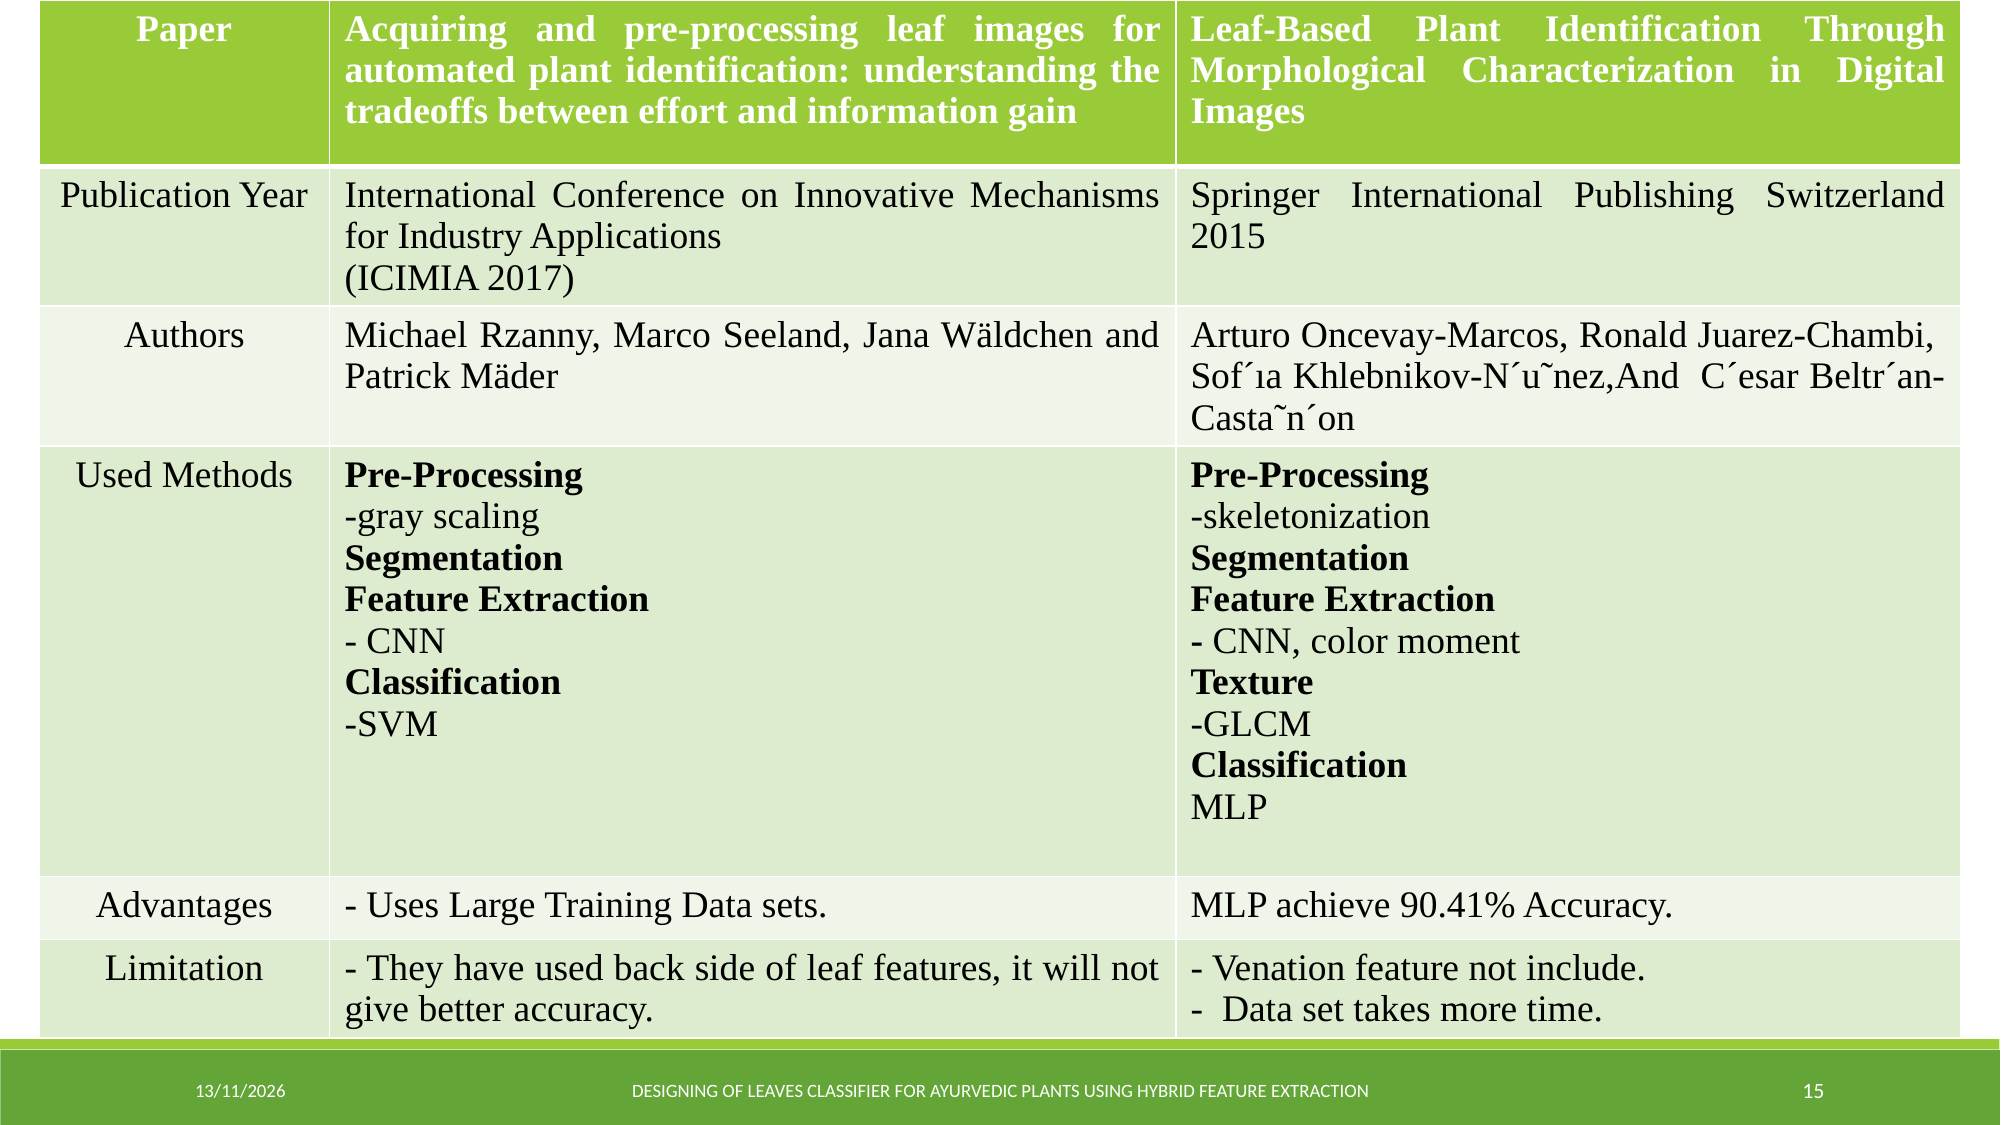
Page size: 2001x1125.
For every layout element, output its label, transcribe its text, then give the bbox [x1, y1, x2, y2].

table_cell - Venation feature not include. - Data set takes more time. [1177, 940, 1960, 1037]
table_cell Authors [40, 307, 329, 445]
table_cell Pre-Processing -skeletonization Segmentation Feature Extraction - CNN, color moment Texture -GLCM Classification MLP [1177, 447, 1960, 876]
table_cell International Conference on Innovative Mechanisms for Industry Applications (ICIMIA 2017) [330, 169, 1175, 305]
table_cell - Uses Large Training Data sets. [330, 877, 1175, 939]
table_cell Springer International Publishing Switzerland 2015 [1177, 169, 1960, 305]
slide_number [180, 1059, 586, 1120]
table_cell Limitation [40, 940, 329, 1037]
table_cell Arturo Oncevay-Marcos, Ronald Juarez-Chambi, Sof´ıa Khlebnikov-N´u˜nez,And C´esar Beltr´an-Casta˜n´on [1177, 307, 1960, 445]
table_cell Publication Year [40, 169, 329, 305]
table_header Paper [40, 1, 329, 164]
table_cell MLP achieve 90.41% Accuracy. [1177, 877, 1960, 939]
table_cell Michael Rzanny, Marco Seeland, Jana Wäldchen and Patrick Mäder [330, 307, 1175, 445]
table_cell Advantages [40, 877, 329, 939]
table_header Leaf-Based Plant Identification Through Morphological Characterization in Digital Images [1177, 1, 1960, 164]
table_header Acquiring and pre-processing leaf images for automated plant identification: understanding the tradeoffs between effort and information gain [330, 1, 1175, 164]
table_cell Pre-Processing -gray scaling Segmentation Feature Extraction - CNN Classification -SVM [330, 447, 1175, 876]
slide_number 15 [1624, 1059, 1840, 1120]
table_cell Used Methods [40, 447, 329, 876]
footer DESIGNING OF LEAVES CLASSIFIER FOR AYURVEDIC PLANTS USING HYBRID FEATURE EXTRACTION [604, 1059, 1396, 1120]
table_cell - They have used back side of leaf features, it will not give better accuracy. [330, 940, 1175, 1037]
